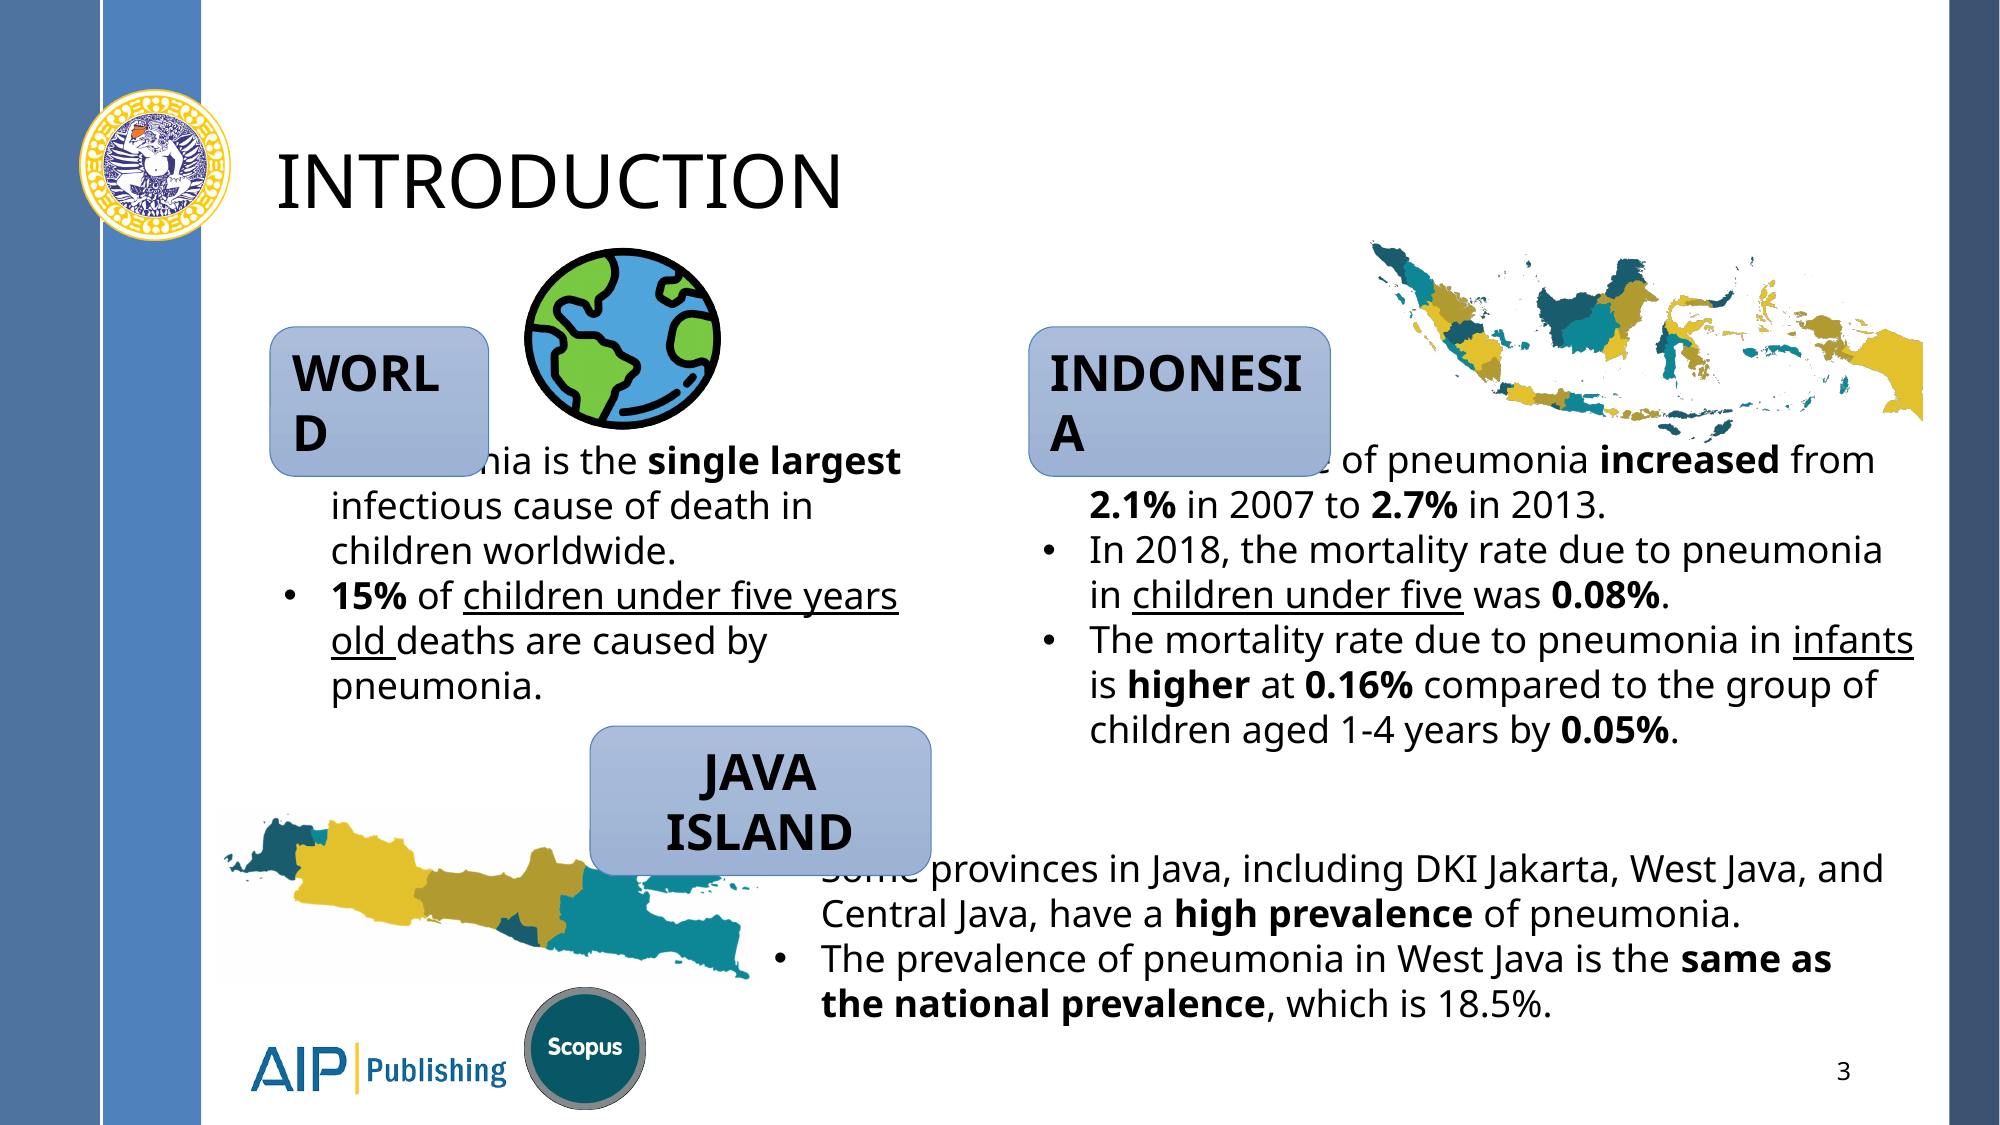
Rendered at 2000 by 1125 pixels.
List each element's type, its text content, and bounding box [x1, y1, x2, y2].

picture [1370, 240, 1923, 444]
slide_number 3 [1766, 1042, 1867, 1103]
text_box Pneumonia is the single largest infectious cause of death in children worldwide. 15% of children under five years old deaths are caused by pneumonia. [268, 429, 972, 715]
picture [524, 240, 721, 437]
text_box WORLD [269, 326, 490, 477]
text_box The incidence of pneumonia increased from 2.1% in 2007 to 2.7% in 2013. In 2018, the mortality rate due to pneumonia in children under five was 0.08%. The mortality rate due to pneumonia in infants is higher at 0.16% compared to the group of children aged 1-4 years by 0.05%. [1027, 429, 1930, 759]
picture [237, 987, 646, 1121]
picture [79, 89, 231, 241]
title INTRODUCTION [261, 29, 1867, 233]
picture [216, 809, 761, 984]
text_box JAVA ISLAND [589, 725, 932, 877]
text_box Some provinces in Java, including DKI Jakarta, West Java, and Central Java, have a high prevalence of pneumonia. The prevalence of pneumonia in West Java is the same as the national prevalence, which is 18.5%. [759, 838, 1901, 1033]
text_box INDONESIA [1028, 326, 1331, 477]
